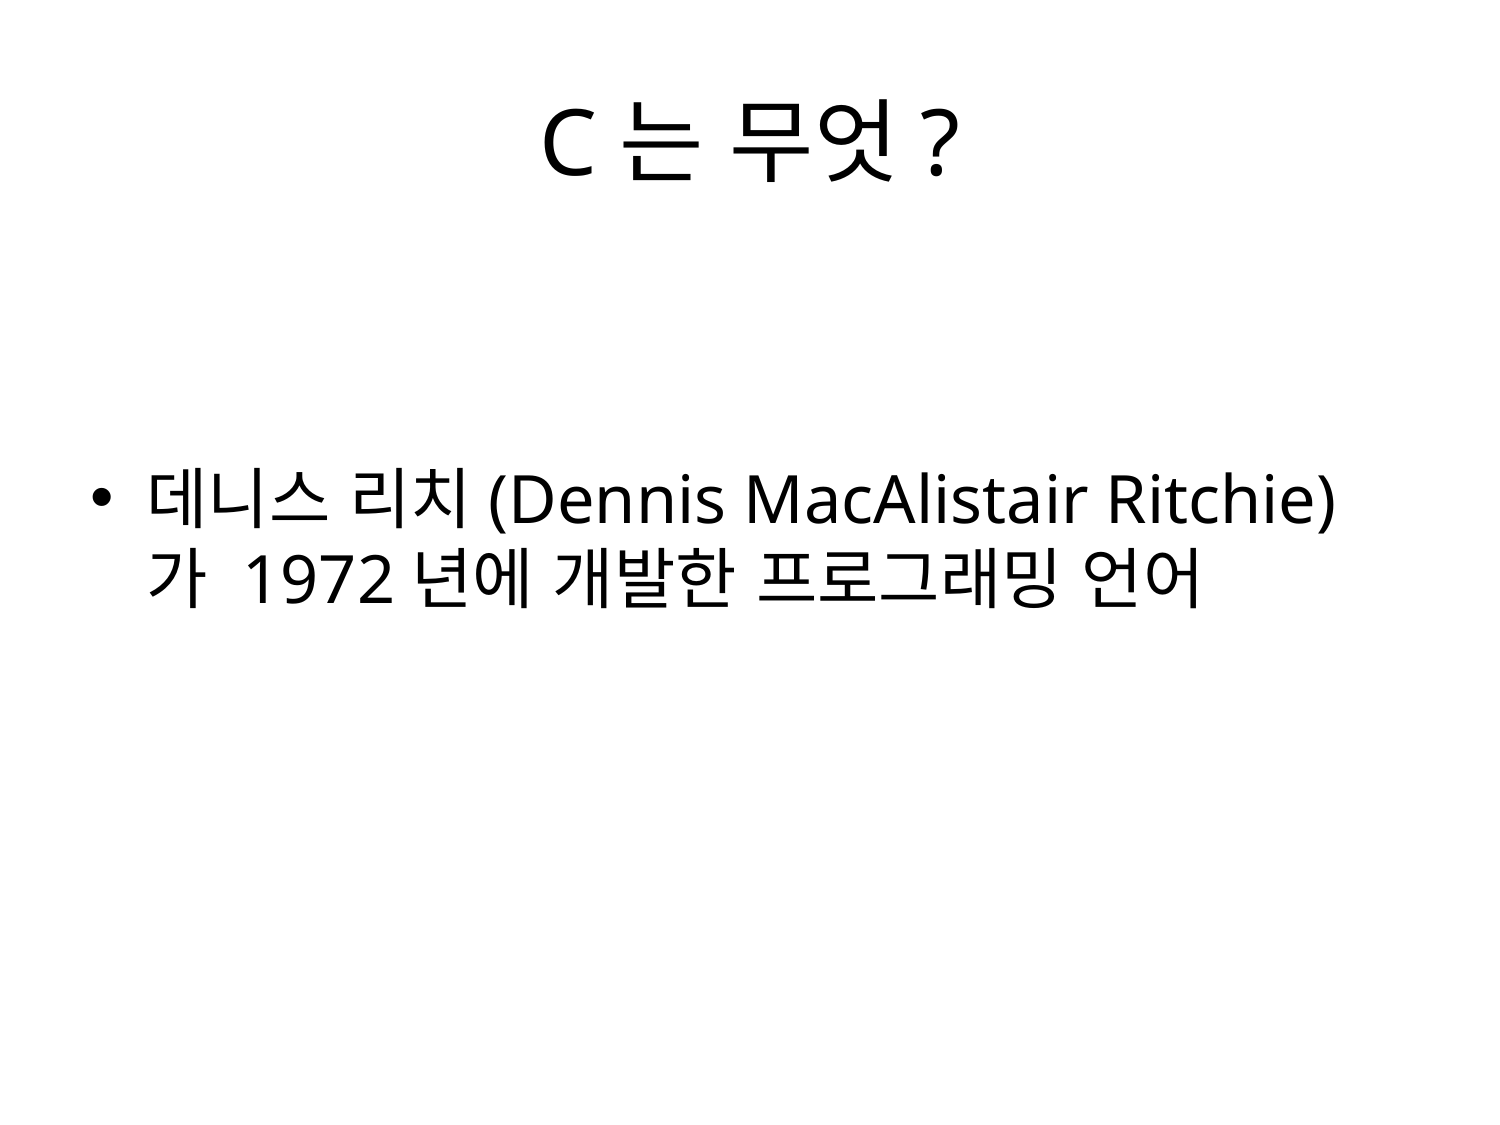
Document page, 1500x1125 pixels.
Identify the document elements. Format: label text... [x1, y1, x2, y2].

list 데니스 리치(Dennis MacAlistair Ritchie)가 1972년에 개발한 프로그래밍 언어 [75, 262, 1425, 1005]
title C는 무엇? [75, 45, 1425, 233]
